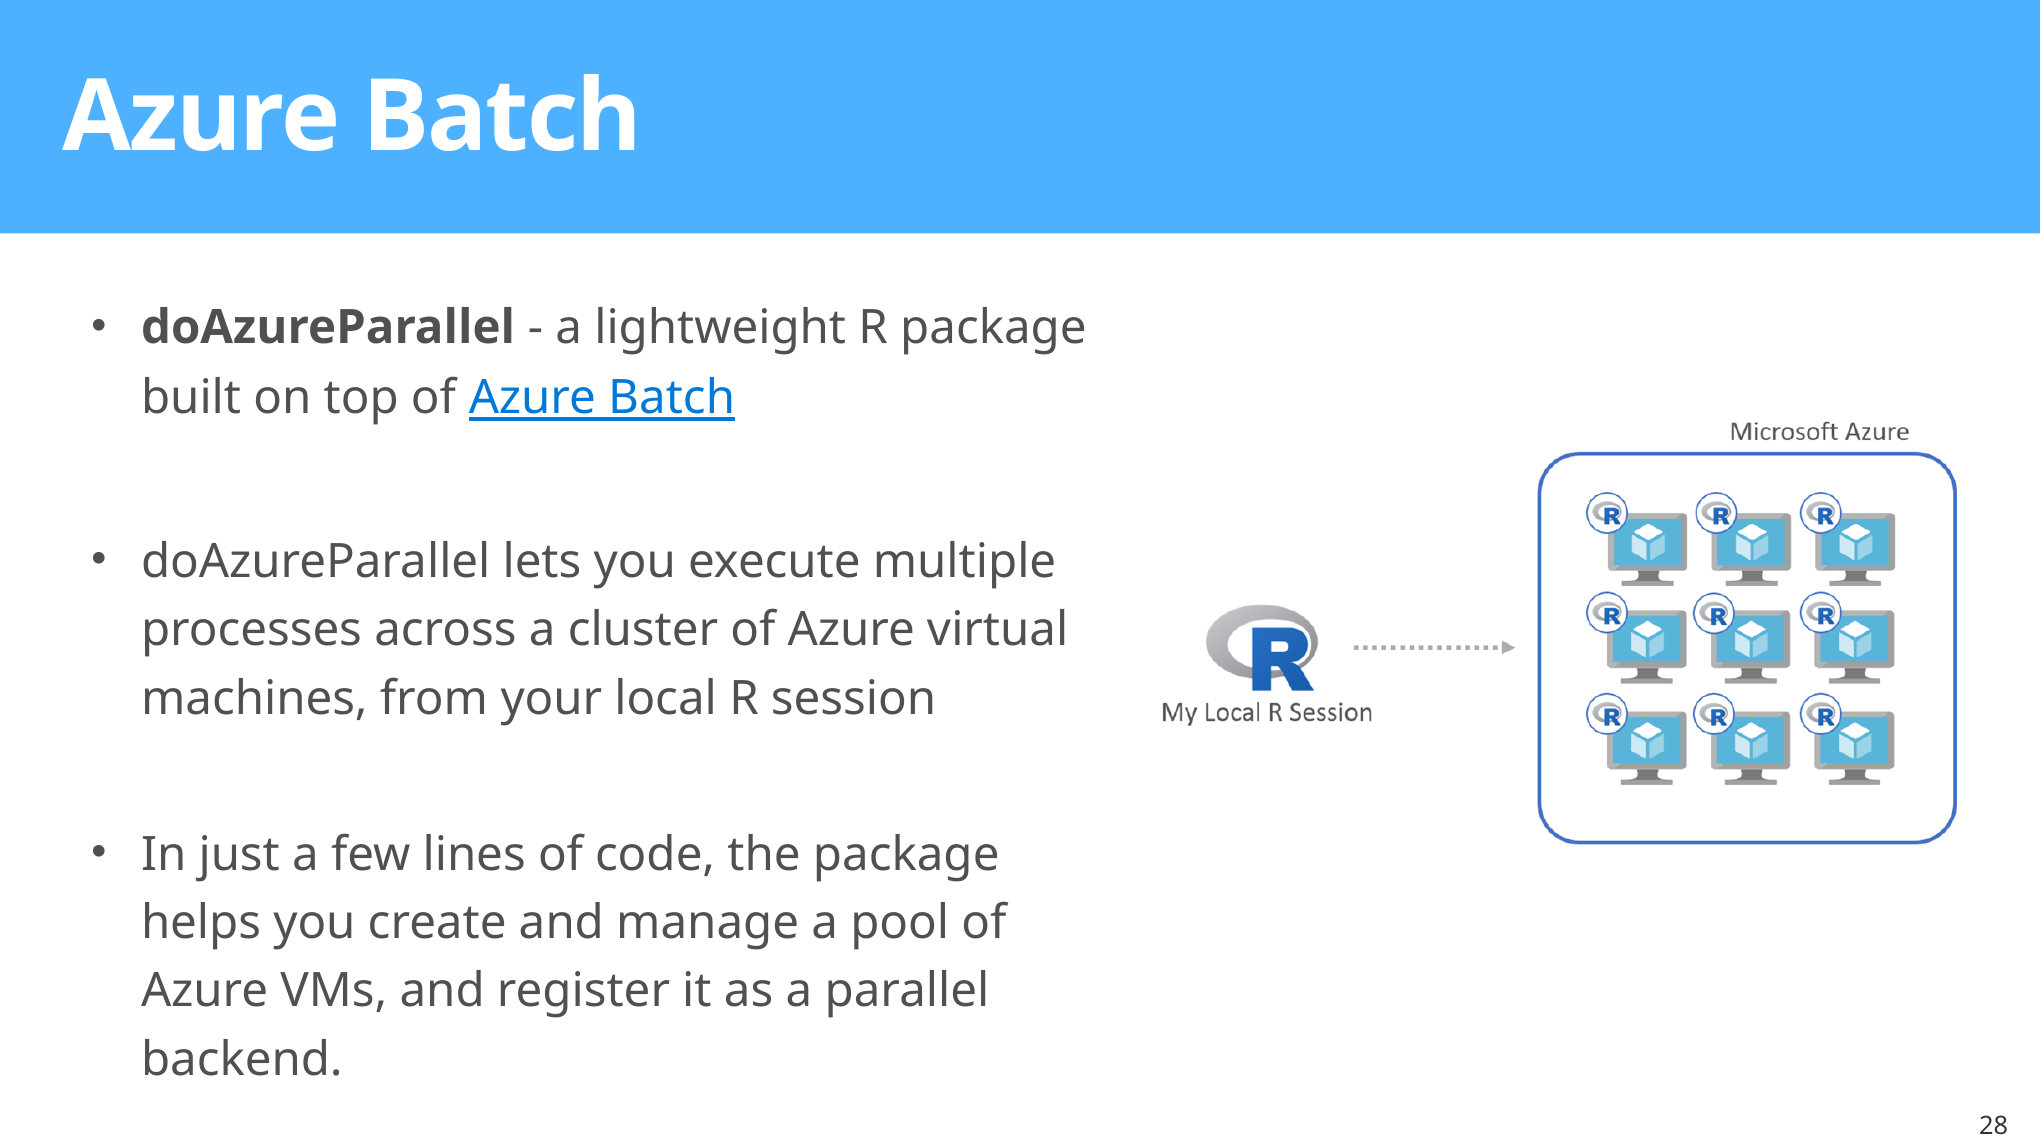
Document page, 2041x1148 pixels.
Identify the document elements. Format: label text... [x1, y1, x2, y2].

picture [1131, 398, 1987, 880]
text_box Azure Batch [37, 48, 1419, 199]
text_box doAzureParallel - a lightweight R package built on top of Azure Batch doAzureParallel lets you execute multiple processes across a cluster of Azure virtual machines, from your local R session In just a few lines of code, the package helps you create and manage a pool of Azure VMs, and register it as a parallel backend. [76, 277, 1143, 1099]
text_box 28 [1964, 1101, 2040, 1148]
text_box [0, 0, 2041, 234]
